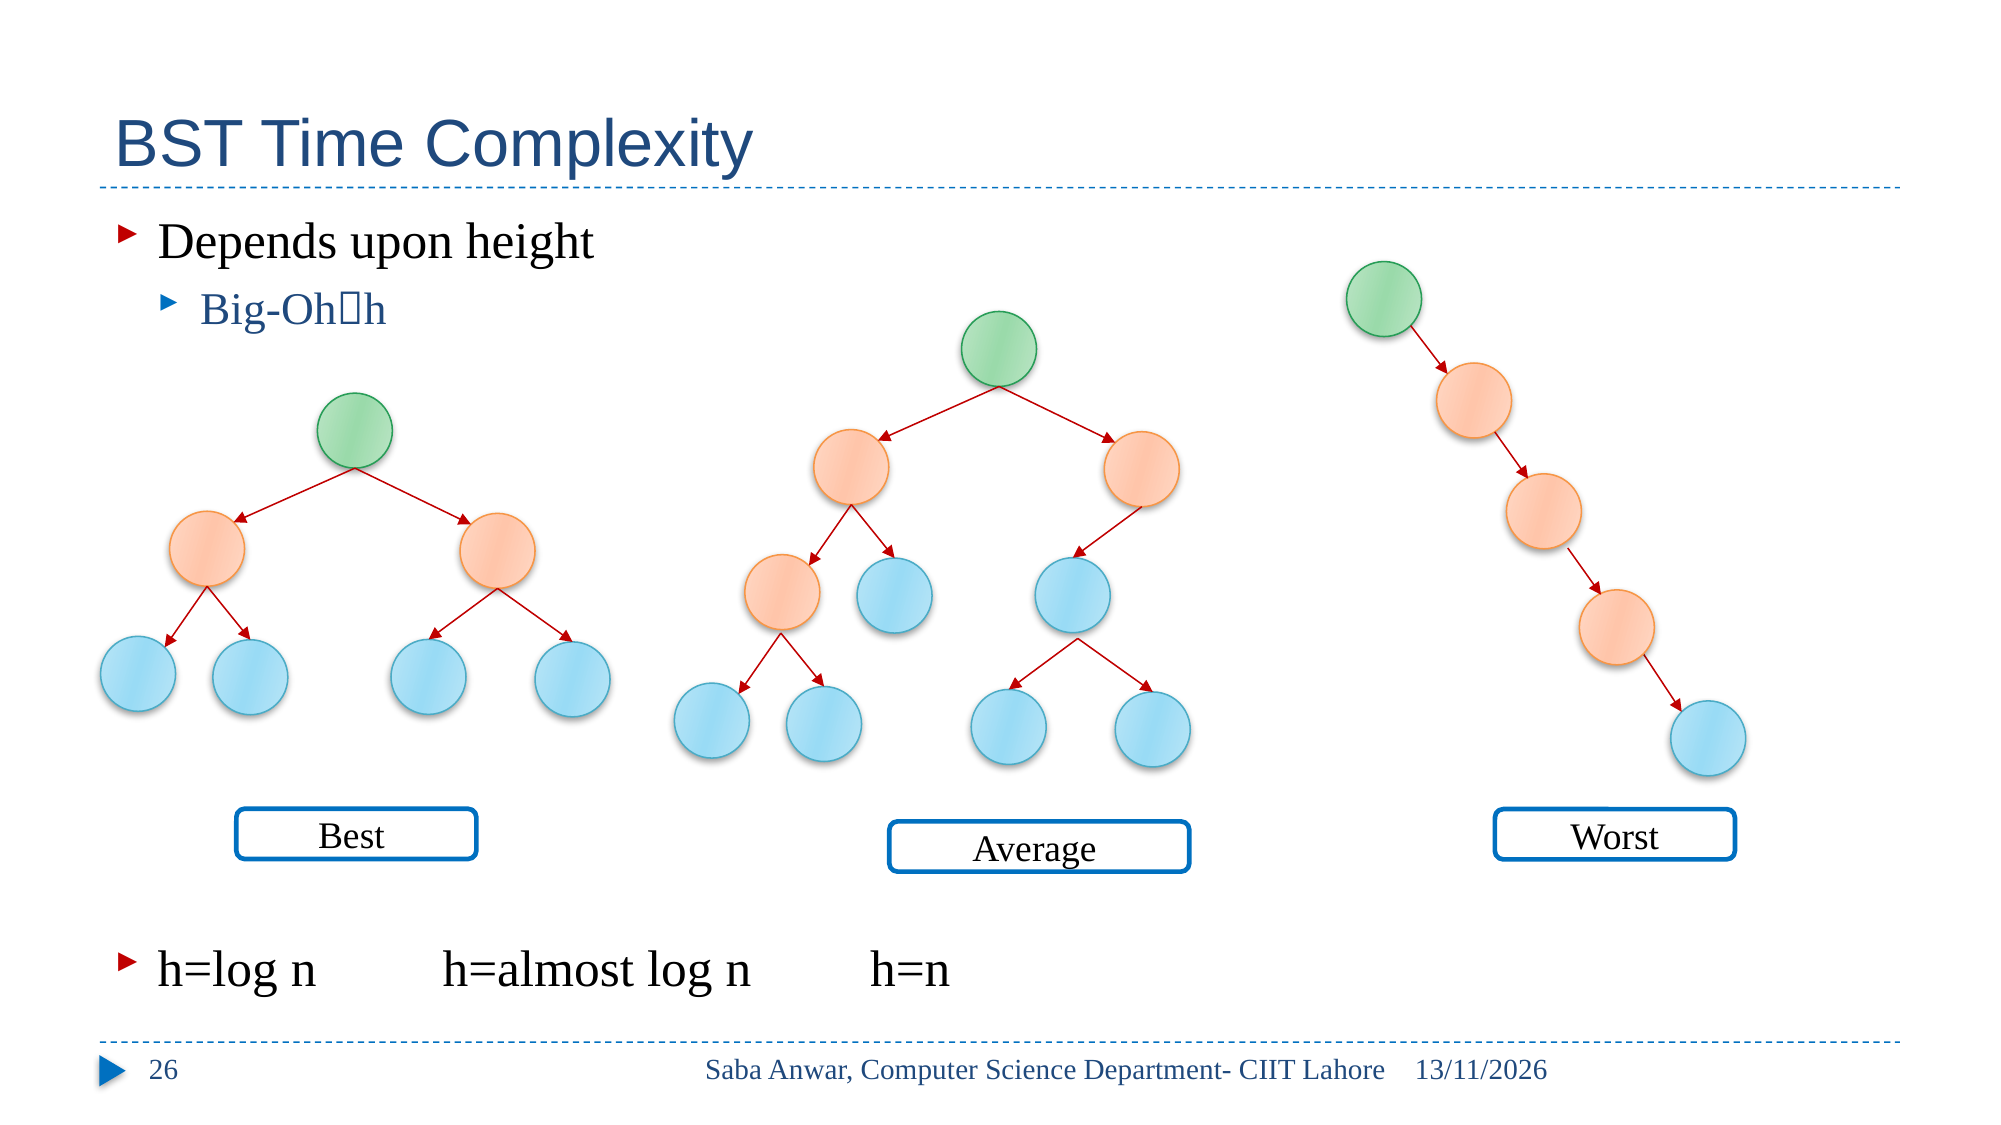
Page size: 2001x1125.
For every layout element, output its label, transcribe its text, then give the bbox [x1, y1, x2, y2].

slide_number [1401, 1042, 1901, 1103]
text_box [673, 682, 751, 759]
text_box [1494, 431, 1529, 479]
list Depends upon height Big-Ohh h=log n h=almost log n h=n [99, 200, 1900, 1010]
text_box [808, 504, 851, 566]
text_box [1114, 691, 1192, 768]
text_box [390, 639, 467, 716]
text_box [212, 639, 289, 716]
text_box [164, 585, 208, 648]
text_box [1567, 547, 1602, 595]
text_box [877, 386, 998, 441]
text_box Average [887, 819, 1191, 874]
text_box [354, 467, 472, 525]
text_box [856, 557, 933, 634]
text_box [1578, 589, 1656, 666]
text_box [1643, 653, 1682, 713]
footer Saba Anwar, Computer Science Department- CIIT Lahore [634, 1042, 1401, 1103]
text_box [168, 510, 246, 586]
text_box [1103, 430, 1181, 508]
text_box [206, 586, 251, 640]
text_box [99, 635, 177, 713]
text_box Best [234, 807, 478, 861]
text_box [785, 686, 863, 763]
text_box [1435, 362, 1513, 439]
text_box [1505, 473, 1583, 550]
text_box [738, 632, 780, 695]
title BST Time Complexity [99, 24, 1900, 188]
text_box [960, 310, 1038, 386]
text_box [1072, 506, 1143, 559]
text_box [998, 386, 1116, 443]
slide_number 26 [133, 1042, 568, 1103]
text_box [744, 553, 821, 631]
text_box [428, 588, 497, 640]
text_box [534, 641, 611, 718]
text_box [780, 632, 825, 687]
text_box Worst [1493, 807, 1737, 861]
text_box [1034, 557, 1112, 634]
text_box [851, 504, 895, 559]
text_box [459, 512, 536, 588]
text_box [970, 689, 1047, 766]
text_box [813, 428, 890, 504]
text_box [1008, 638, 1077, 690]
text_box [233, 467, 354, 523]
text_box [1669, 700, 1747, 777]
text_box [1345, 260, 1423, 338]
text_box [497, 588, 573, 643]
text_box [1077, 638, 1153, 693]
text_box [316, 392, 394, 467]
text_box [1410, 325, 1448, 375]
